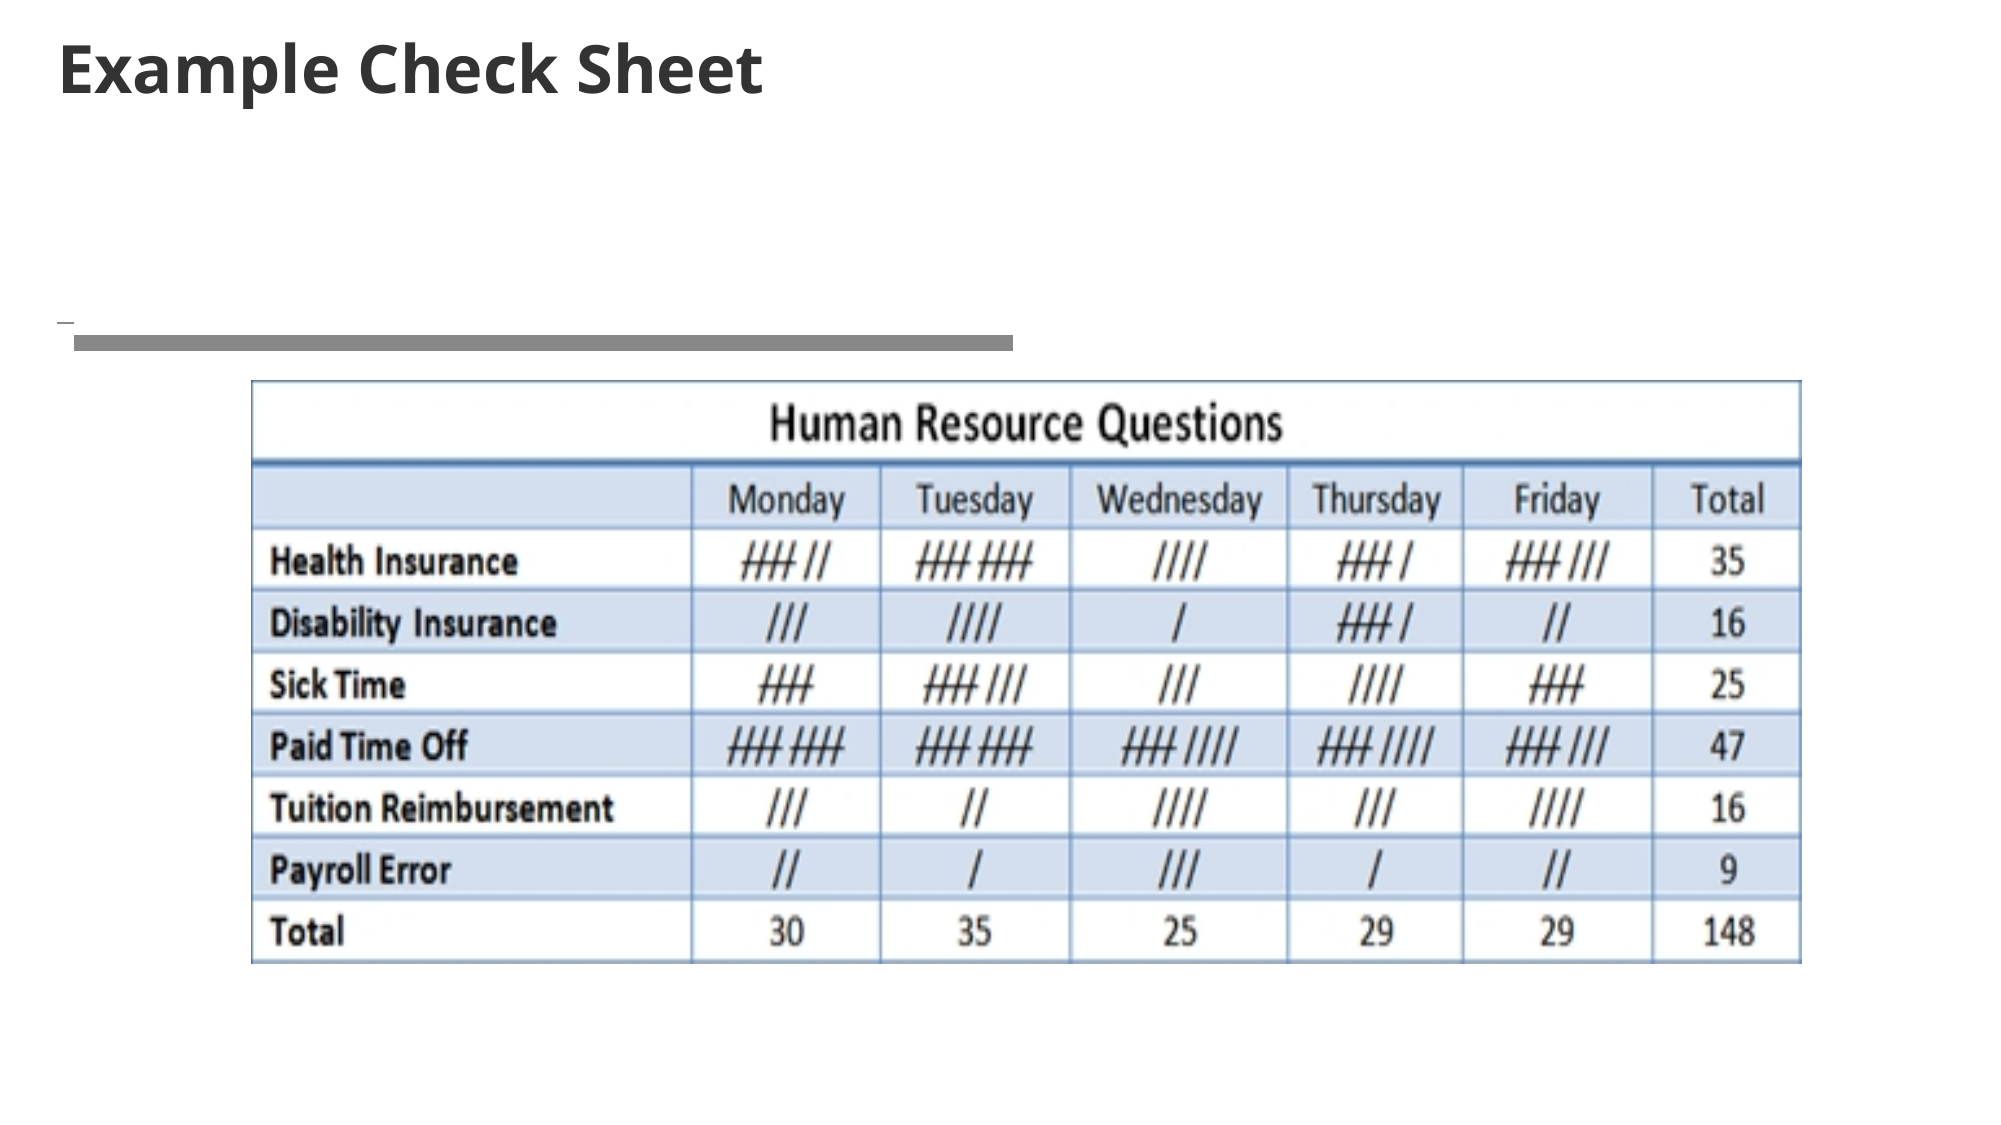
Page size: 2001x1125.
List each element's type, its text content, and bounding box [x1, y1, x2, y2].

picture [251, 380, 1802, 964]
text_box Example Check Sheet [57, 26, 1225, 379]
